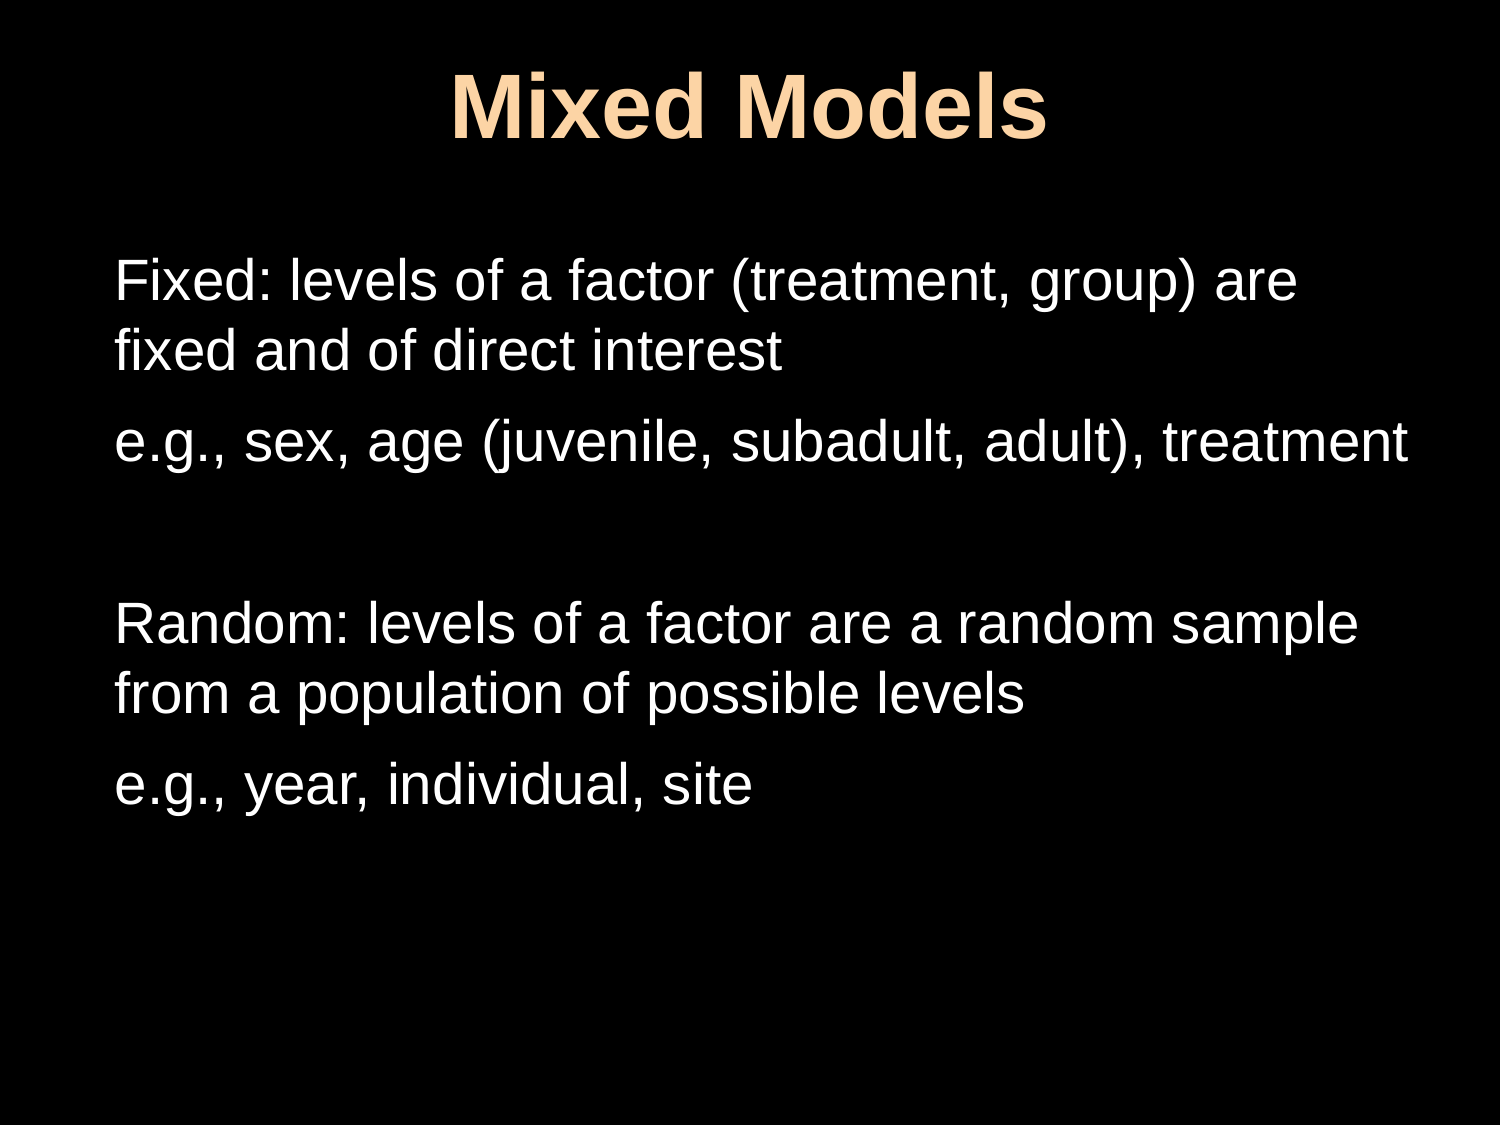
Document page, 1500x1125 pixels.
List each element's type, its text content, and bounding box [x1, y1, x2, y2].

title Mixed Models [0, 0, 1500, 218]
list Fixed: levels of a factor (treatment, group) are fixed and of direct interest e.g., sex, age (juvenile, subadult, adult), treatment Random: levels of a factor are a random sample from a population of possible levels e.g., year, individual, site [99, 235, 1430, 949]
